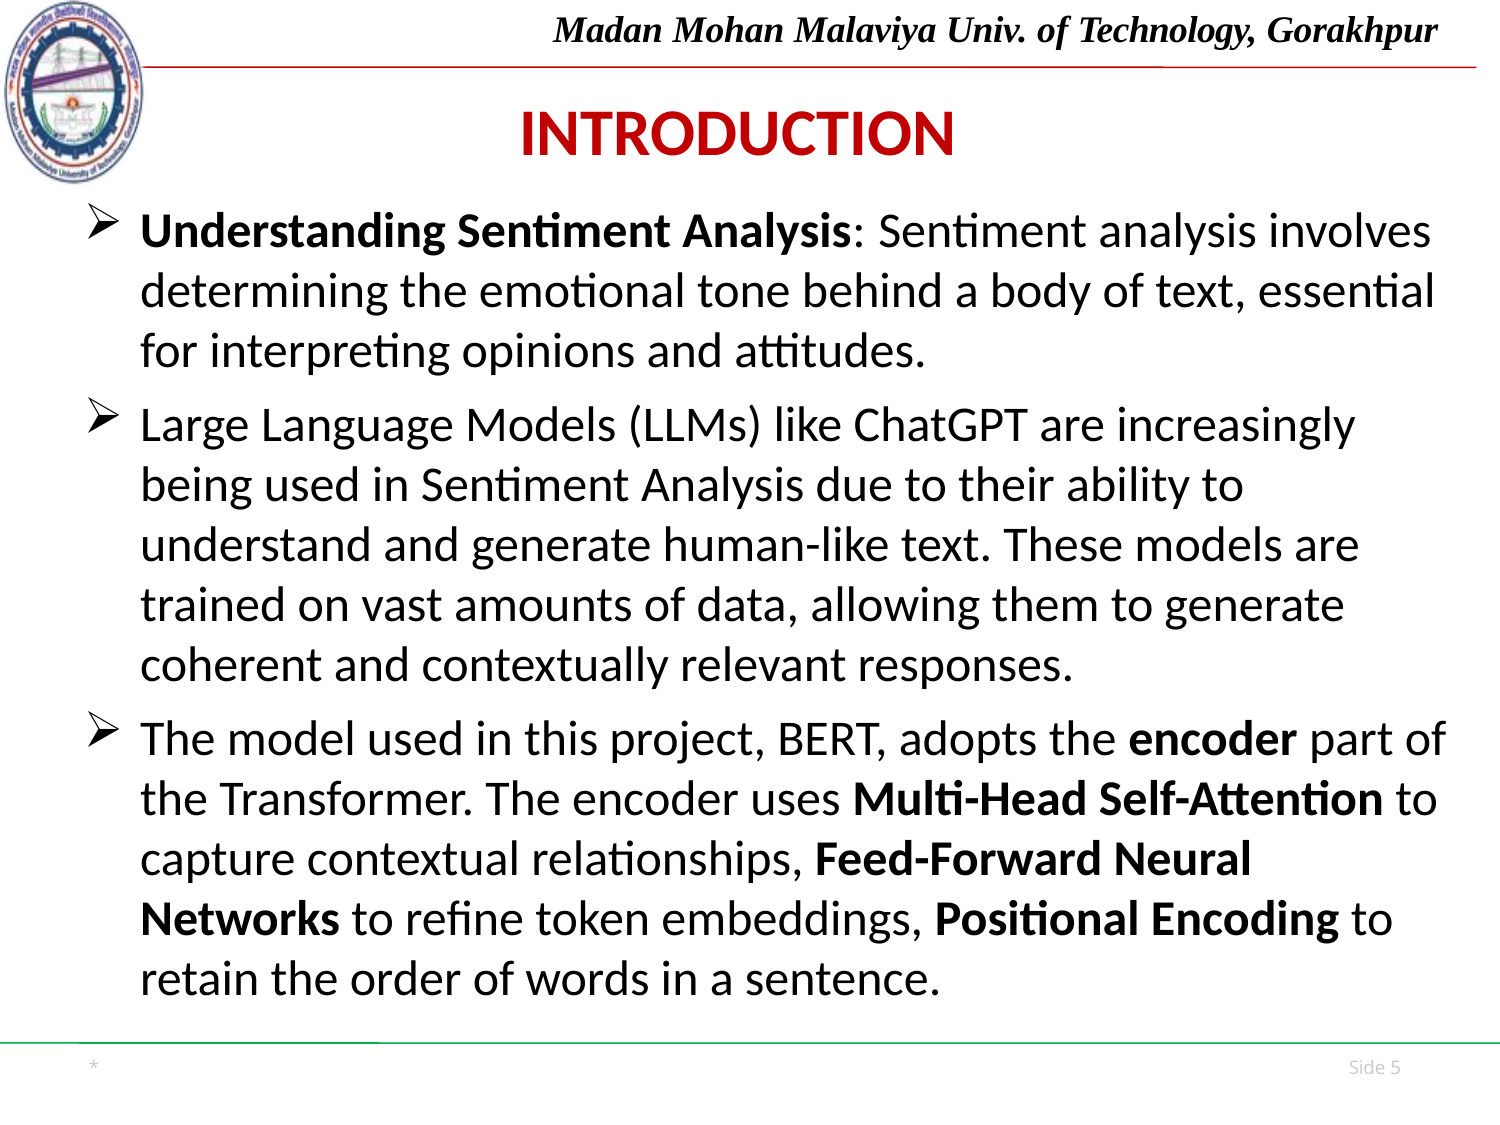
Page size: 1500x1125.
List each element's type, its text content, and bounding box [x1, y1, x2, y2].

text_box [0, 0, 1478, 190]
text_box Understanding Sentiment Analysis: Sentiment analysis involves determining the emotional tone behind a body of text, essential for interpreting opinions and attitudes. Large Language Models (LLMs) like ChatGPT are increasingly being used in Sentiment Analysis due to their ability to understand and generate human-like text. These models are trained on vast amounts of data, allowing them to generate coherent and contextually relevant responses. The model used in this project, BERT, adopts the encoder part of the Transformer. The encoder uses Multi-Head Self-Attention to capture contextual relationships, Feed-Forward Neural Networks to refine token embeddings, Positional Encoding to retain the order of words in a sentence. [0, 198, 1477, 1013]
slide_number Side 5 [1346, 1055, 1417, 1125]
text_box * [86, 1055, 99, 1078]
